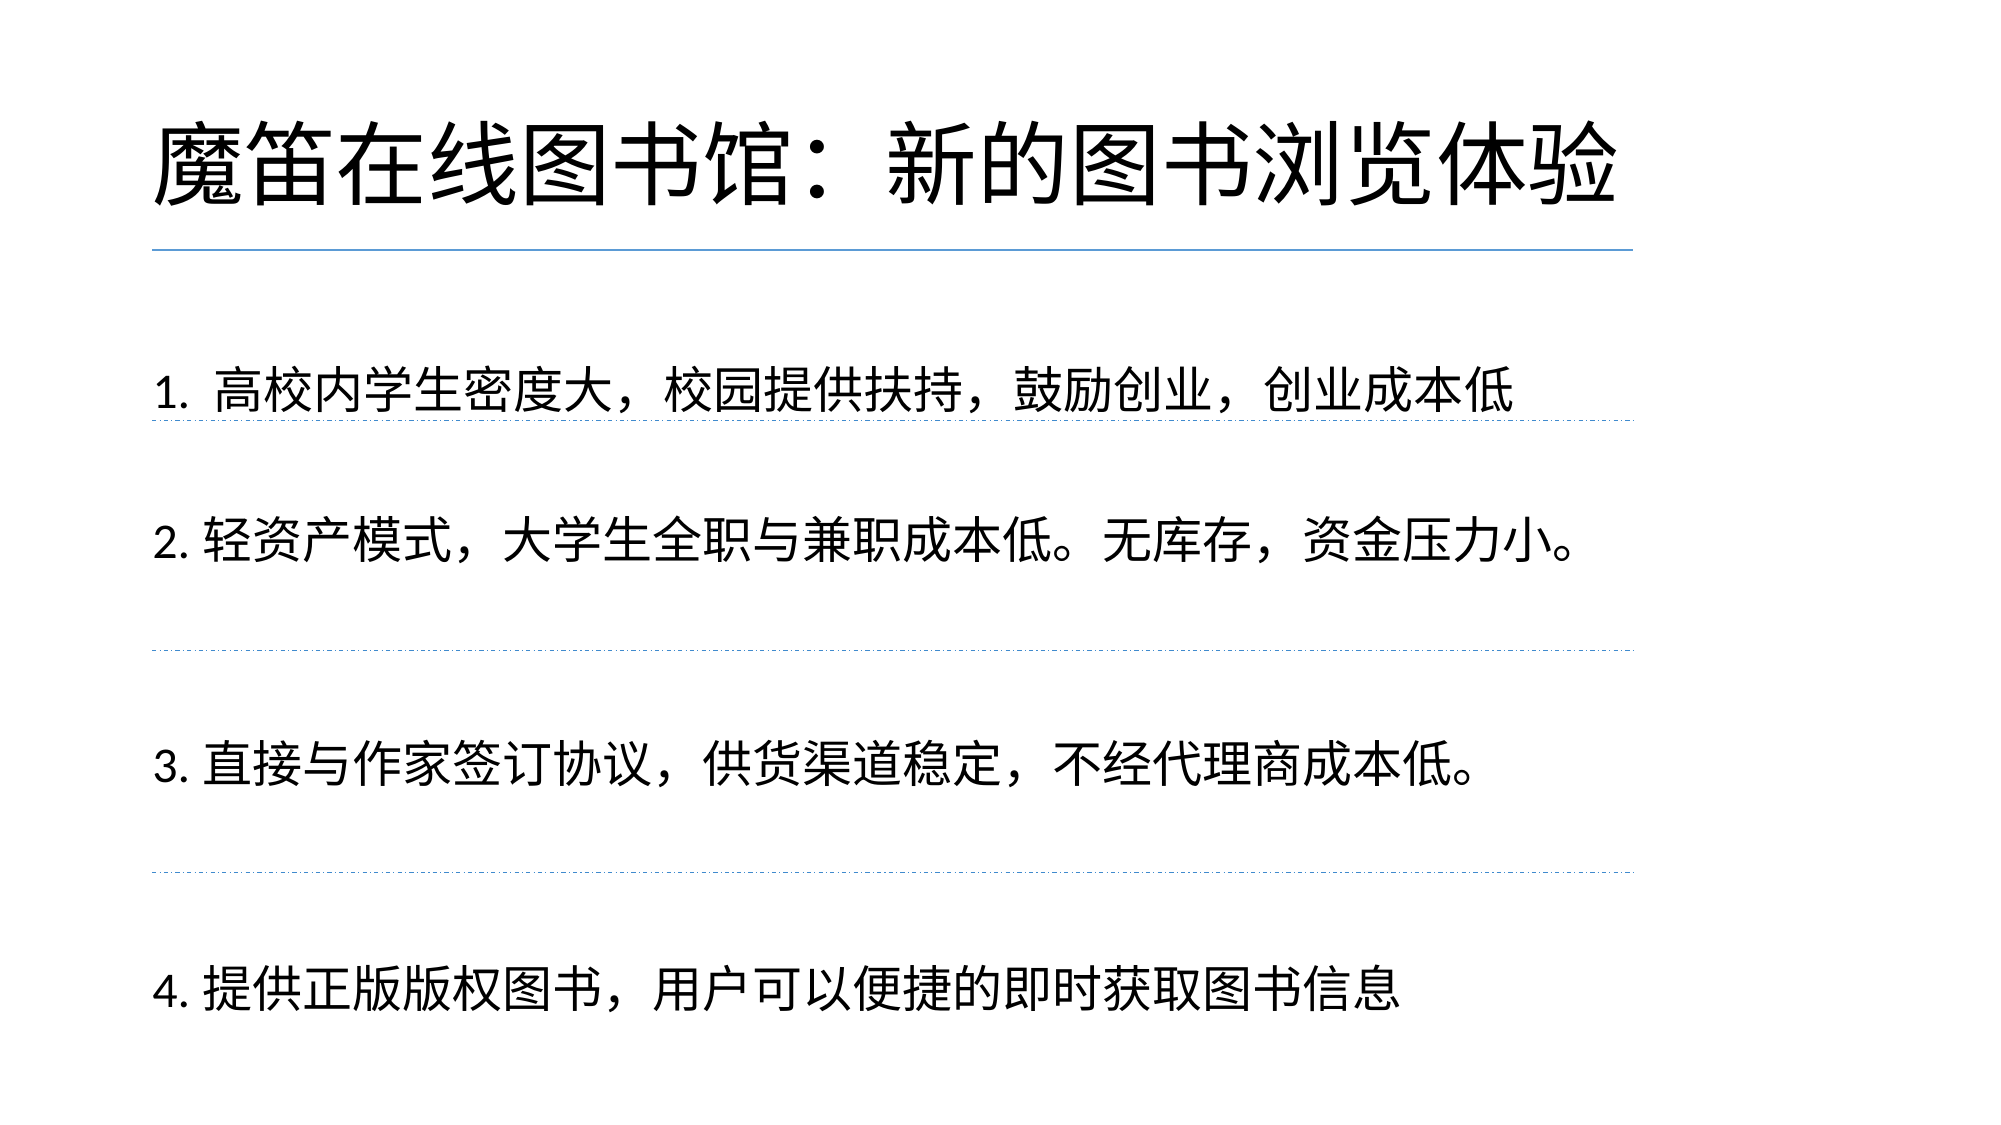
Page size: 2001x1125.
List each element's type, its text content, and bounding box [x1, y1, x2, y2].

title 魔笛在线图书馆：新的图书浏览体验 [137, 59, 1863, 277]
list 1. 高校内学生密度大，校园提供扶持，鼓励创业，创业成本低 2.轻资产模式，大学生全职与兼职成本低。无库存，资金压力小。 3.直接与作家签订协议，供货渠道稳定，不经代理商成本低。 4.提供正版版权图书，用户可以便捷的即时获取图书信息 [137, 277, 1863, 1090]
